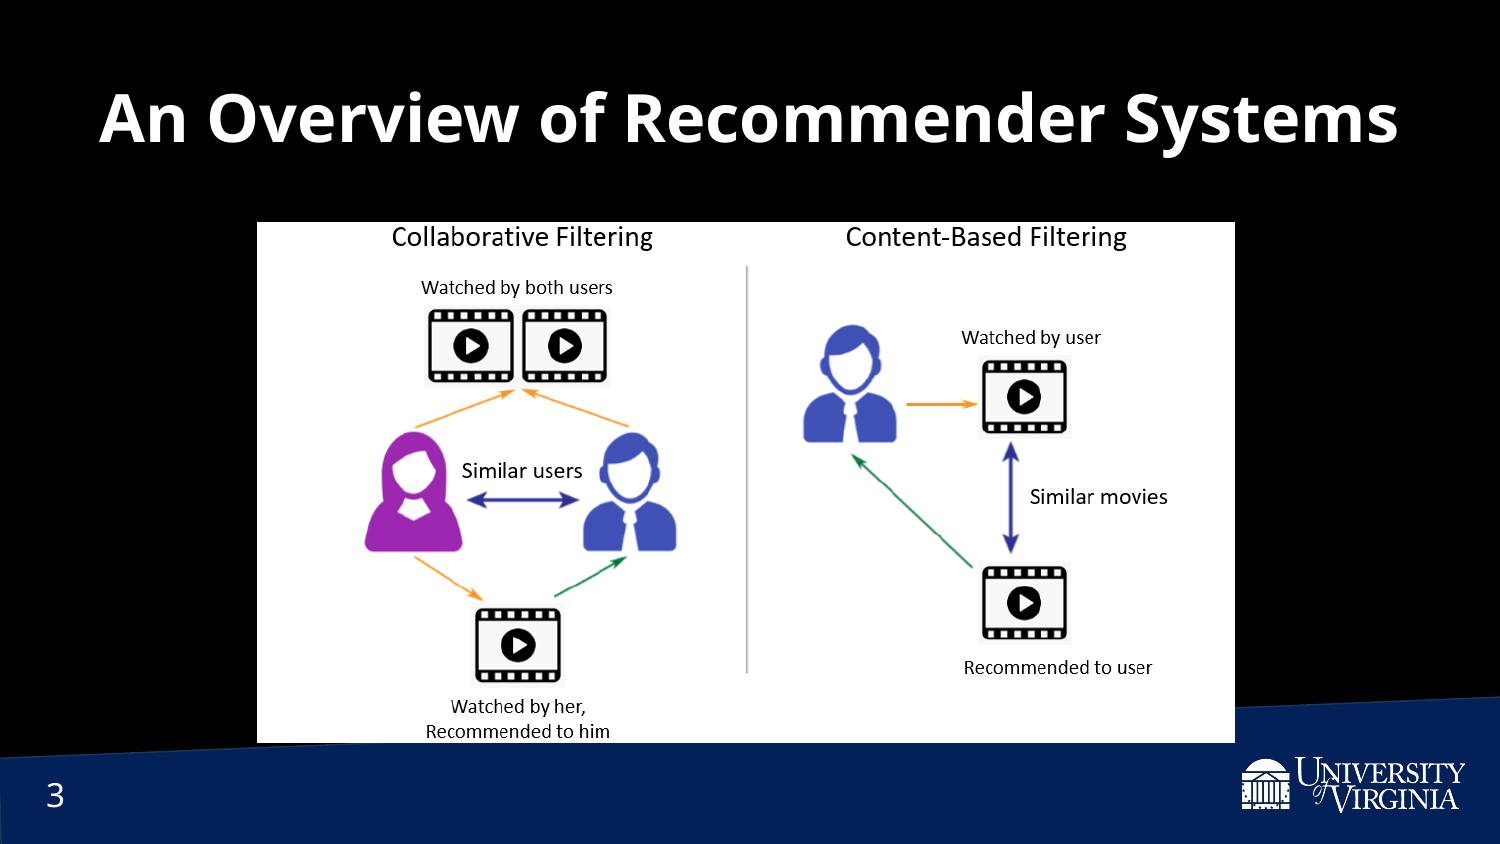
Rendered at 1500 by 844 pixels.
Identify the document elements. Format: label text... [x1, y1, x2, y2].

slide_number ‹#› [31, 774, 382, 820]
list An Overview of Recommender Systems [75, 68, 1425, 169]
picture [256, 222, 1235, 744]
picture [1242, 757, 1465, 813]
